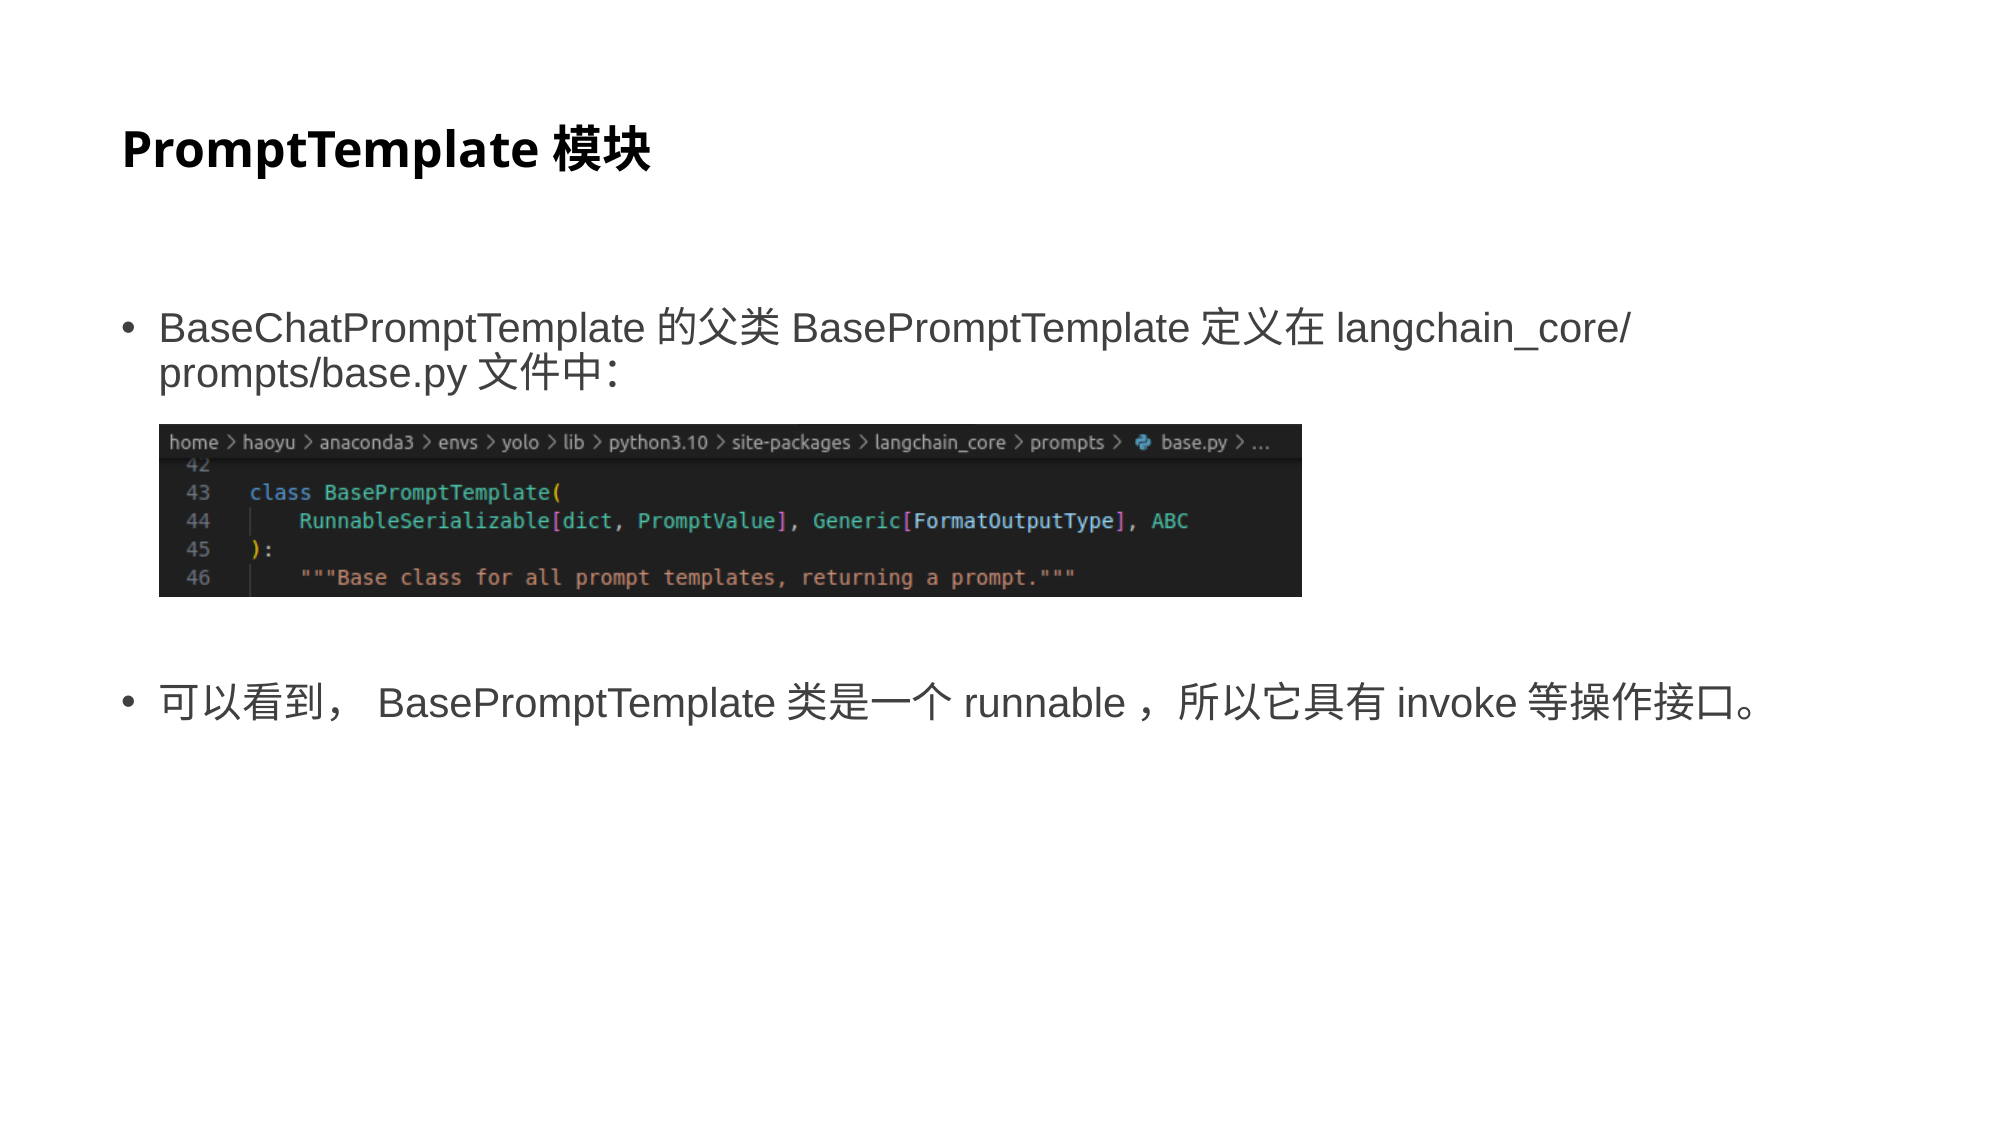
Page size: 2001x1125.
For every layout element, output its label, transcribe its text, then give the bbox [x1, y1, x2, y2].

picture [159, 424, 1302, 597]
list BaseChatPromptTemplate的父类BasePromptTemplate定义在langchain_core/prompts/base.py文件中： 可以看到，BasePromptTemplate类是一个runnable，所以它具有invoke等操作接口。 [106, 299, 1832, 1014]
title PromptTemplate模块 [106, 42, 1832, 260]
